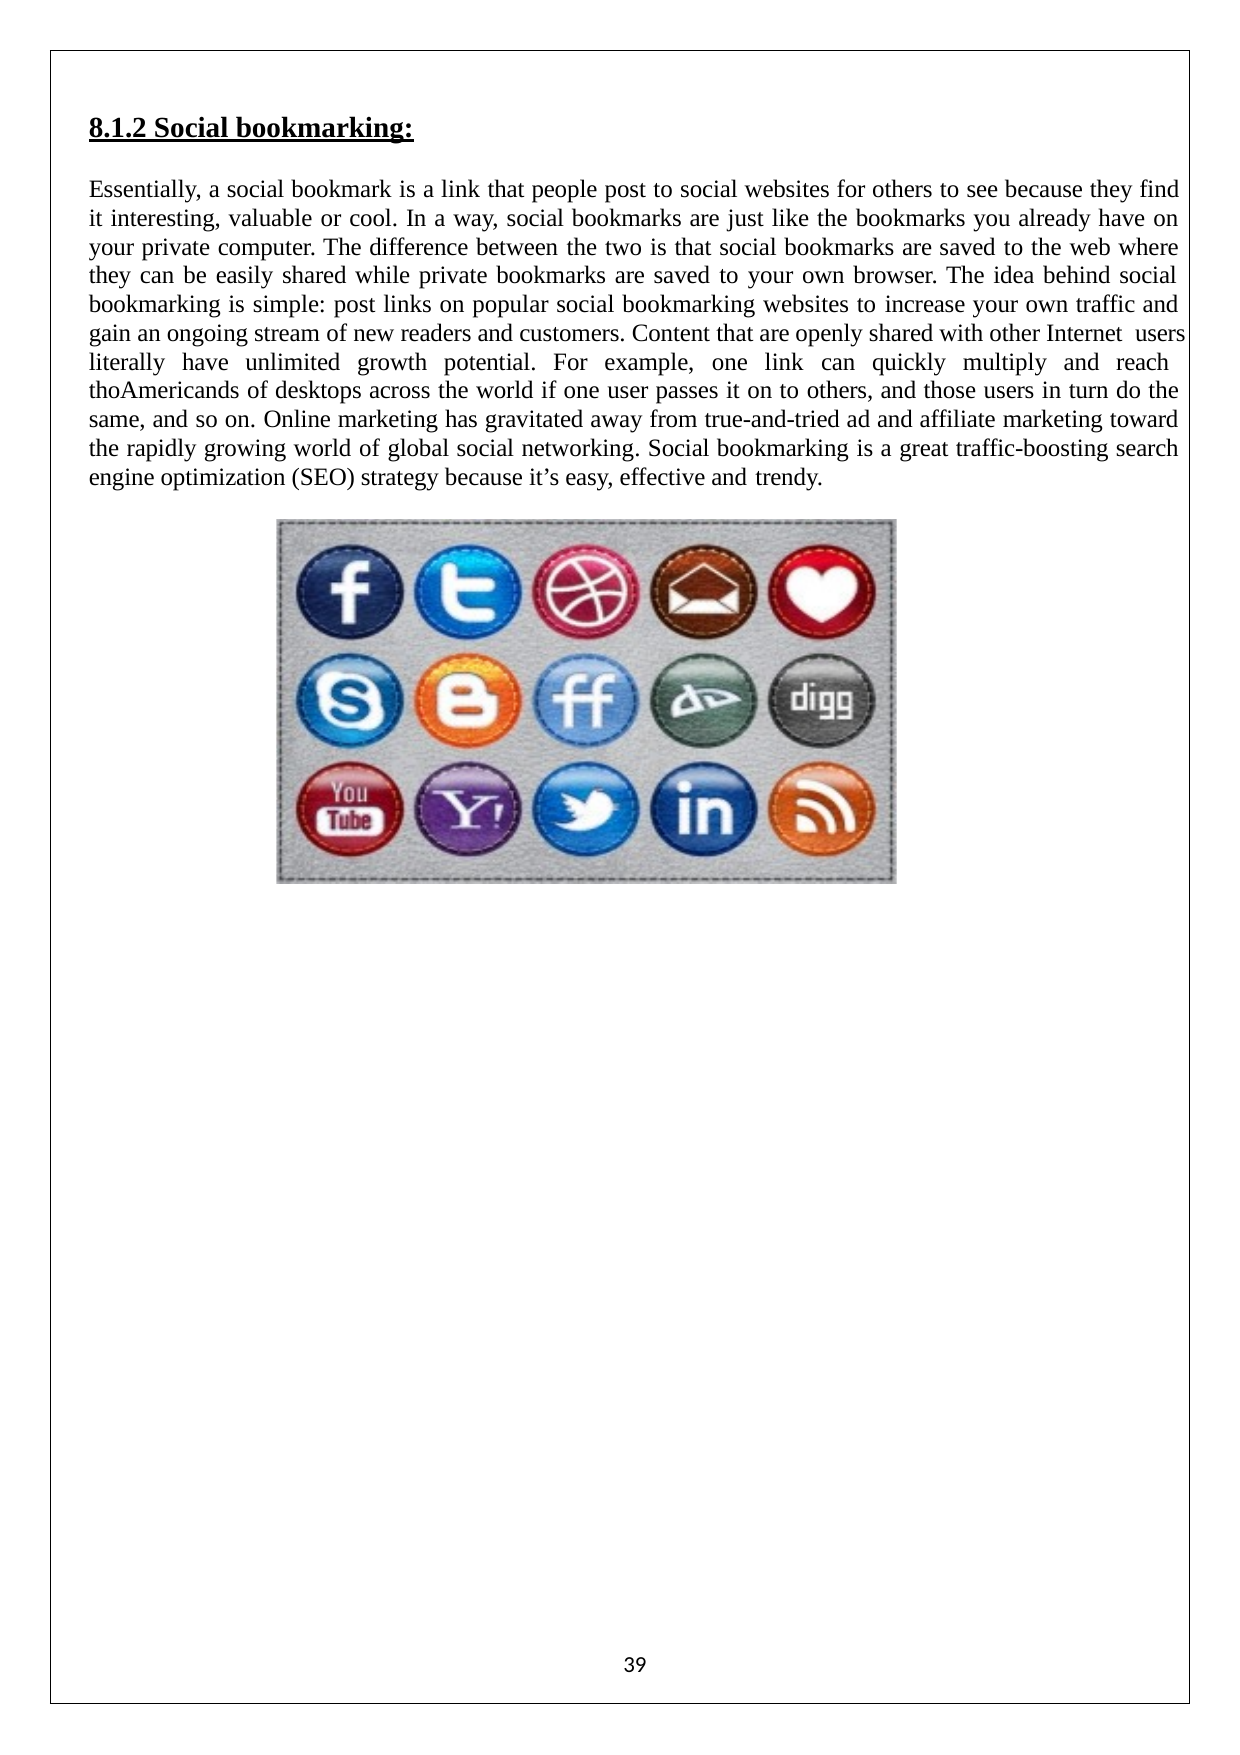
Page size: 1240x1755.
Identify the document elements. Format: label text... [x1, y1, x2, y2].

slide_number 39 [617, 1653, 653, 1755]
text_box [276, 519, 897, 884]
text_box 8.1.2 Social bookmarking: Essentially, a social bookmark is a link that people post to social websites for others to see because they find it interesting, valuable or cool. In a way, social bookmarks are just like the bookmarks you already have on your private computer. The difference between the two is that social bookmarks are saved to the web where they can be easily shared while private bookmarks are saved to your own browser. The idea behind social bookmarking is simple: post links on popular social bookmarking websites to increase your own traffic and gain an ongoing stream of new readers and customers. Content that are openly shared with other Internet users literally have unlimited growth potential. For example, one link can quickly multiply and reach thoAmericands of desktops across the world if one user passes it on to others, and those users in turn do the same, and so on. Online marketing has gravitated away from true-and-tried ad and affiliate marketing toward the rapidly growing world of global social networking. Social bookmarking is a great traffic-boosting search engine optimization (SEO) strategy because it’s easy, effective and trendy. [86, 105, 1188, 491]
